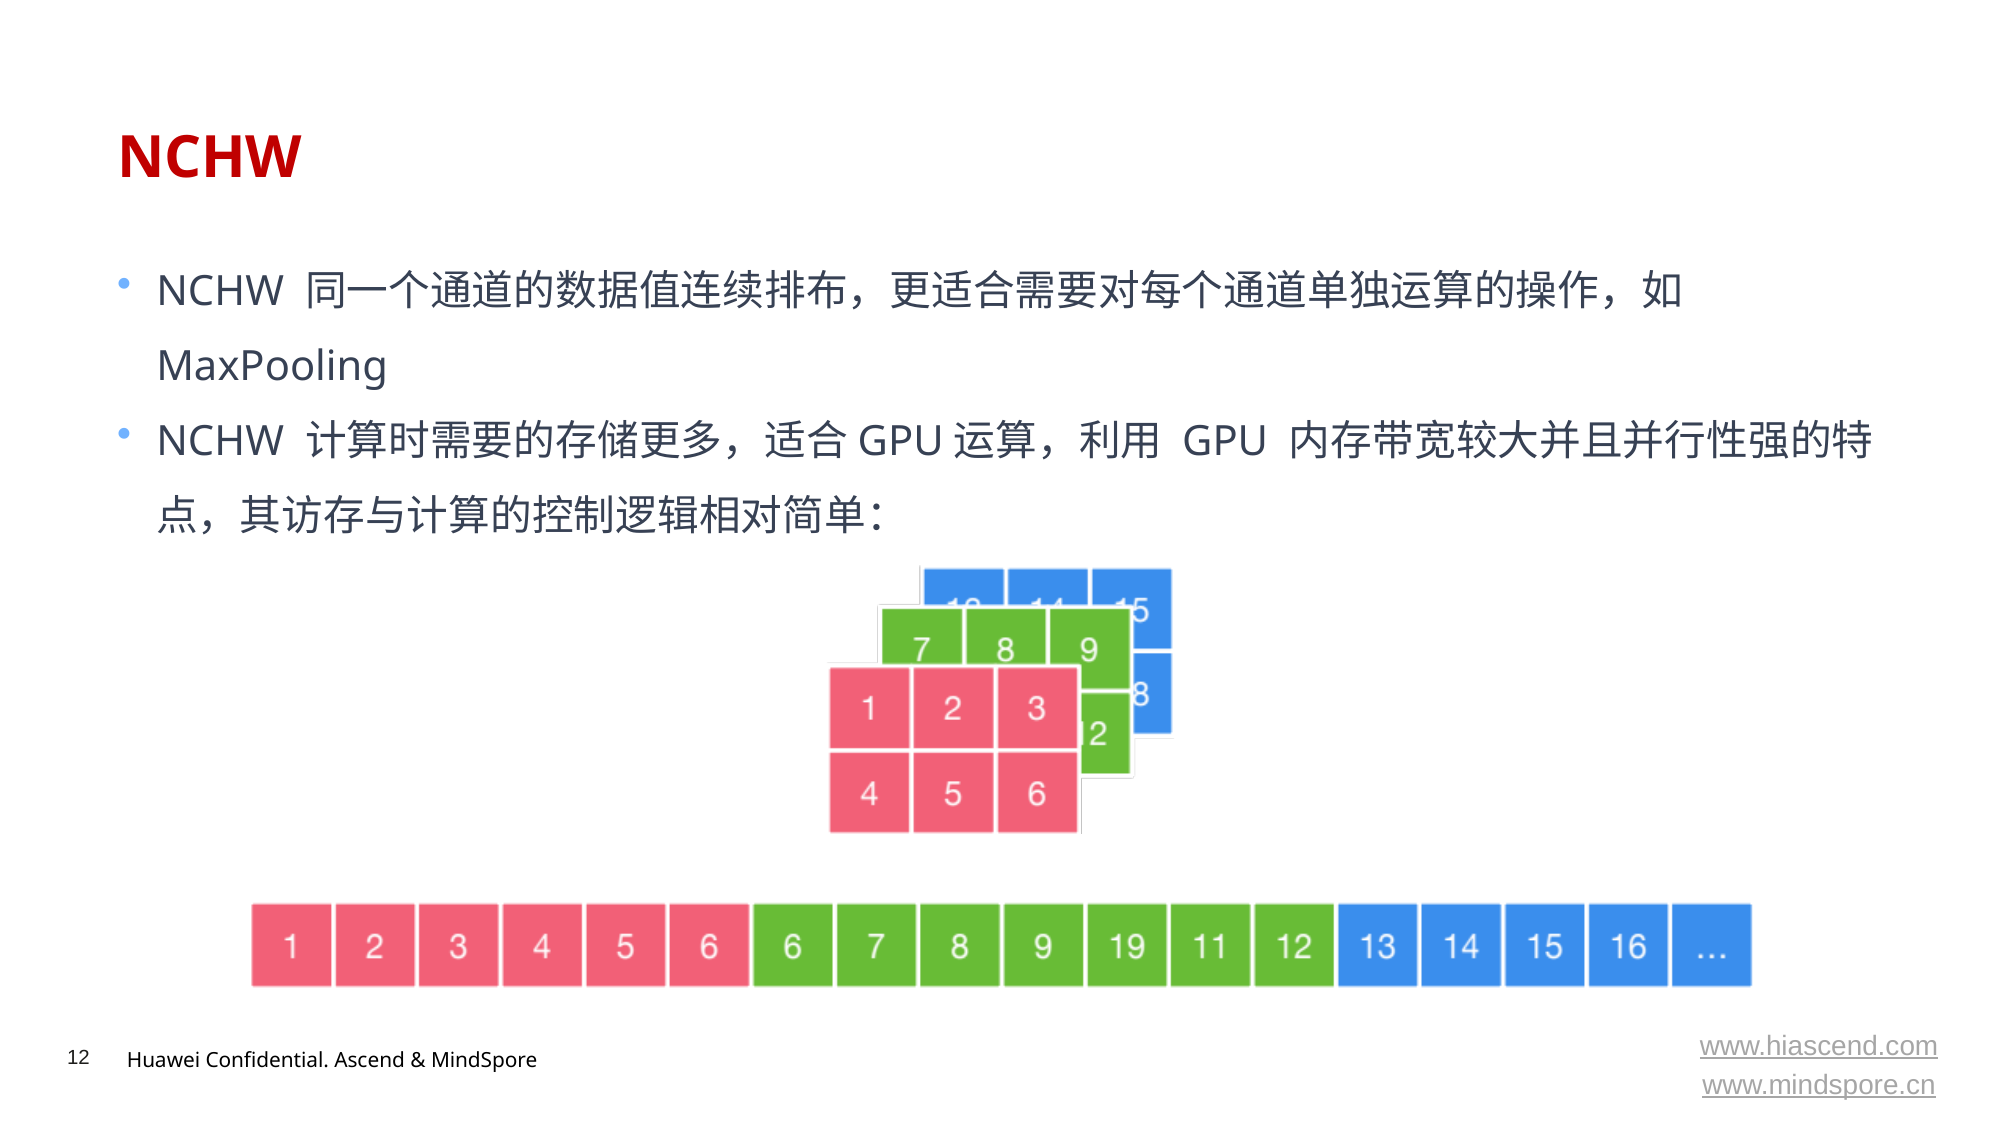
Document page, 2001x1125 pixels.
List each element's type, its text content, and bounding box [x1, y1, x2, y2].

picture [826, 564, 1175, 835]
picture [246, 899, 1754, 988]
title NCHW [102, 111, 1901, 209]
list NCHW 同一个通道的数据值连续排布，更适合需要对每个通道单独运算的操作，如 MaxPooling NCHW 计算时需要的存储更多，适合GPU运算，利用 GPU 内存带宽较大并且并行性强的特点，其访存与计算的控制逻辑相对简单： [102, 231, 1901, 988]
